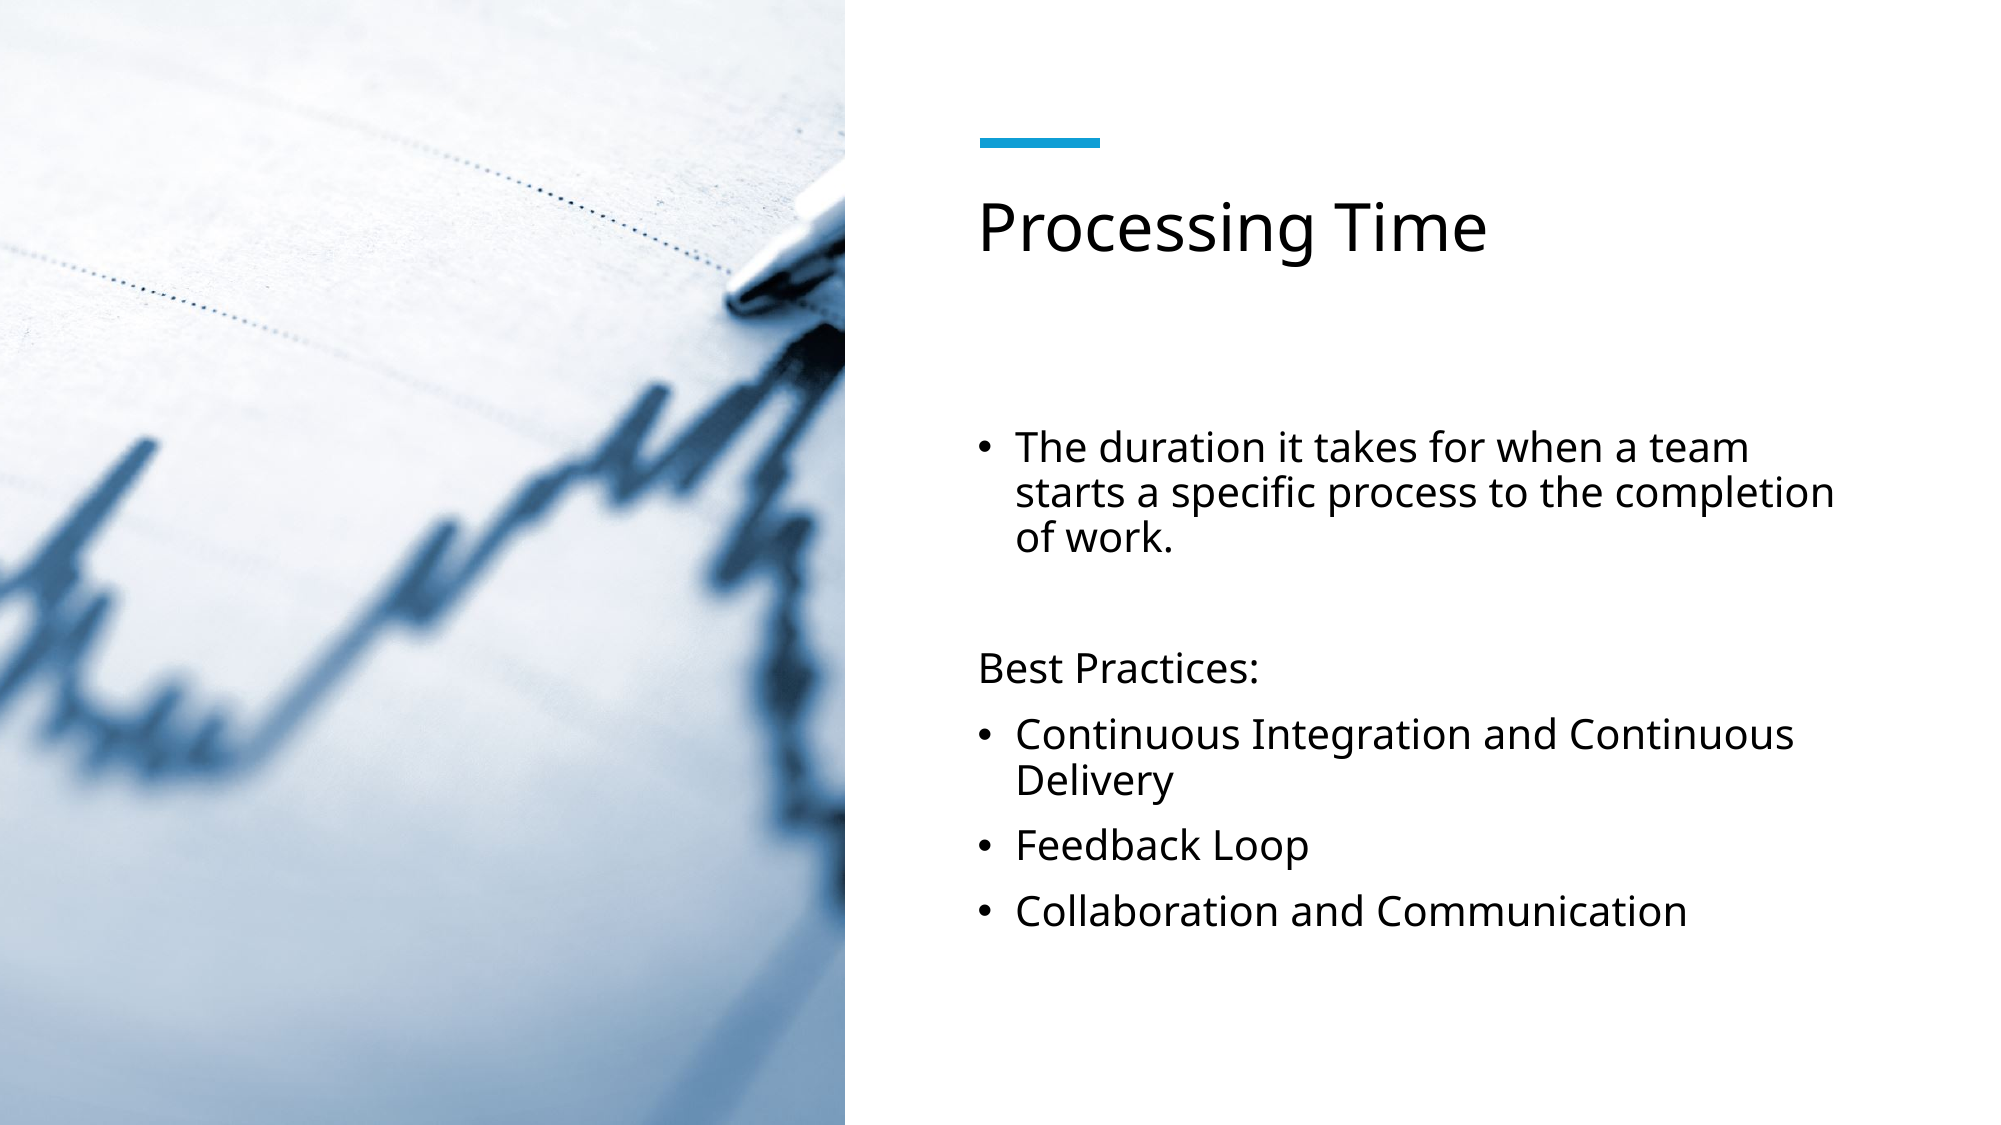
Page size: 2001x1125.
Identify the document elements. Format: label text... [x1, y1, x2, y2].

list The duration it takes for when a team starts a specific process to the completion of work. Best Practices: Continuous Integration and Continuous Delivery Feedback Loop Collaboration and Communication [962, 418, 1856, 1008]
picture [0, 0, 846, 1125]
title Processing Time [962, 186, 1856, 417]
